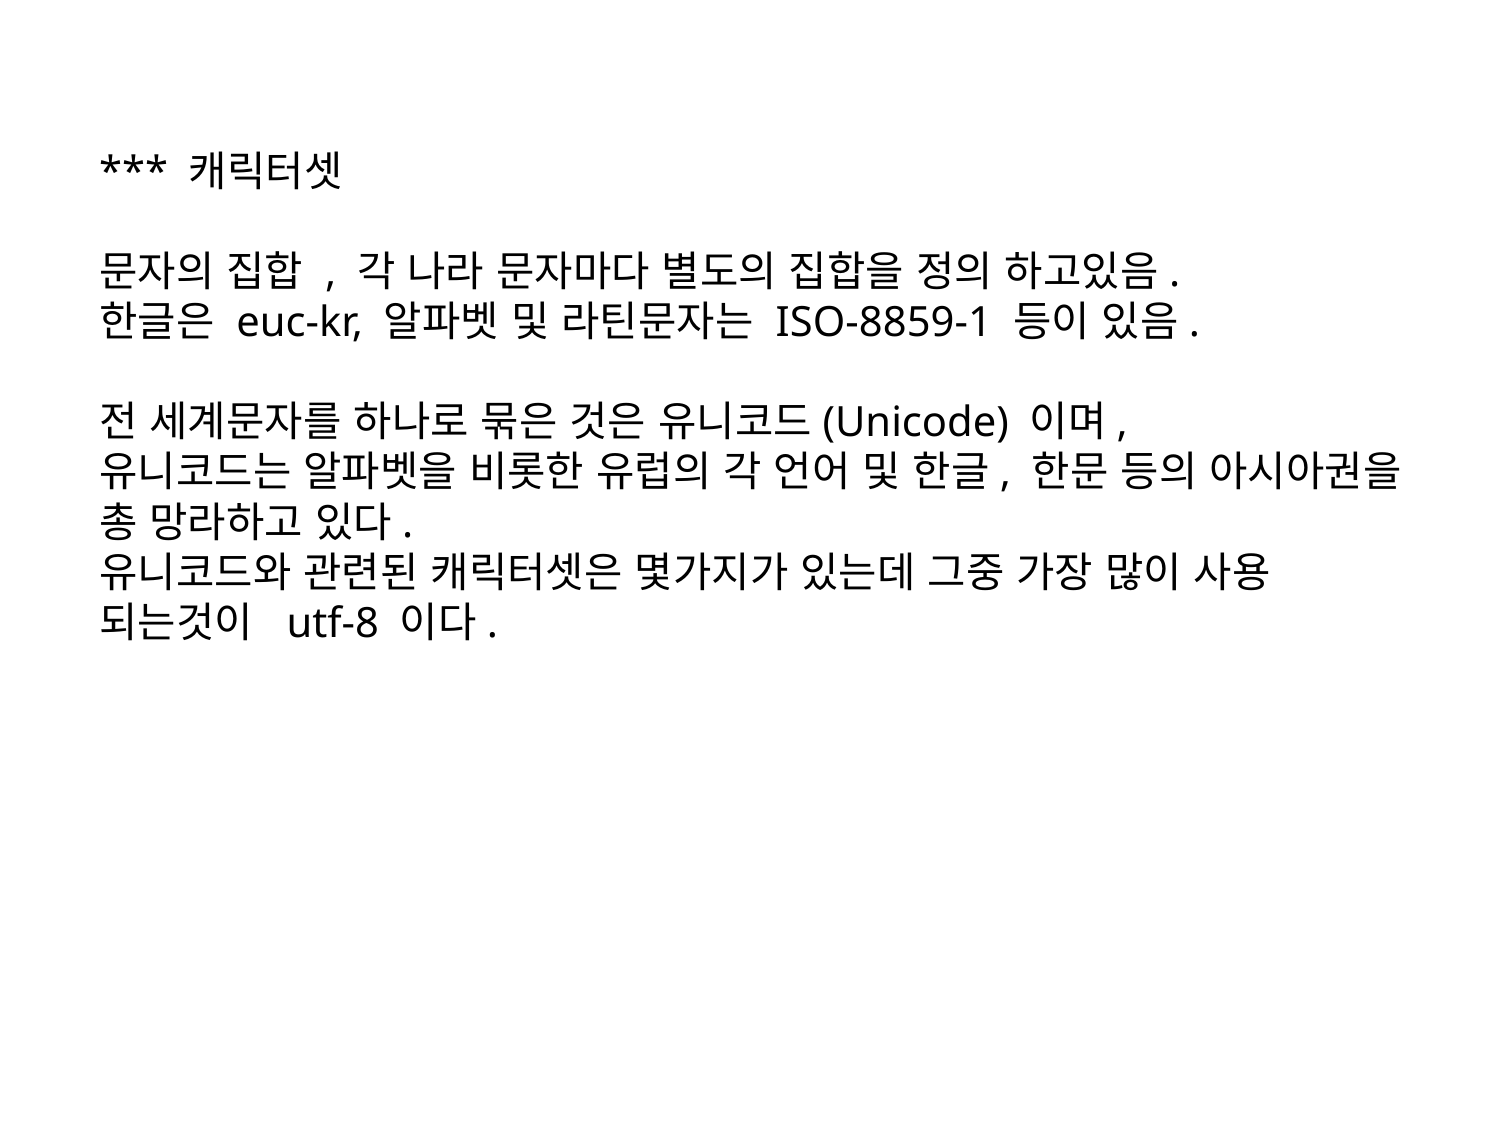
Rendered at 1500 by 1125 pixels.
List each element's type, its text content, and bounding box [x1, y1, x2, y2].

list *** 캐릭터셋 문자의 집합 , 각 나라 문자마다 별도의 집합을 정의 하고있음. 한글은 euc-kr, 알파벳 및 라틴문자는 ISO-8859-1 등이 있음. 전 세계문자를 하나로 묶은 것은 유니코드(Unicode) 이며, 유니코드는 알파벳을 비롯한 유럽의 각 언어 및 한글, 한문 등의 아시아권을 총 망라하고 있다. 유니코드와 관련된 캐릭터셋은 몇가지가 있는데 그중 가장 많이 사용 되는것이 utf-8 이다. [84, 137, 1435, 764]
